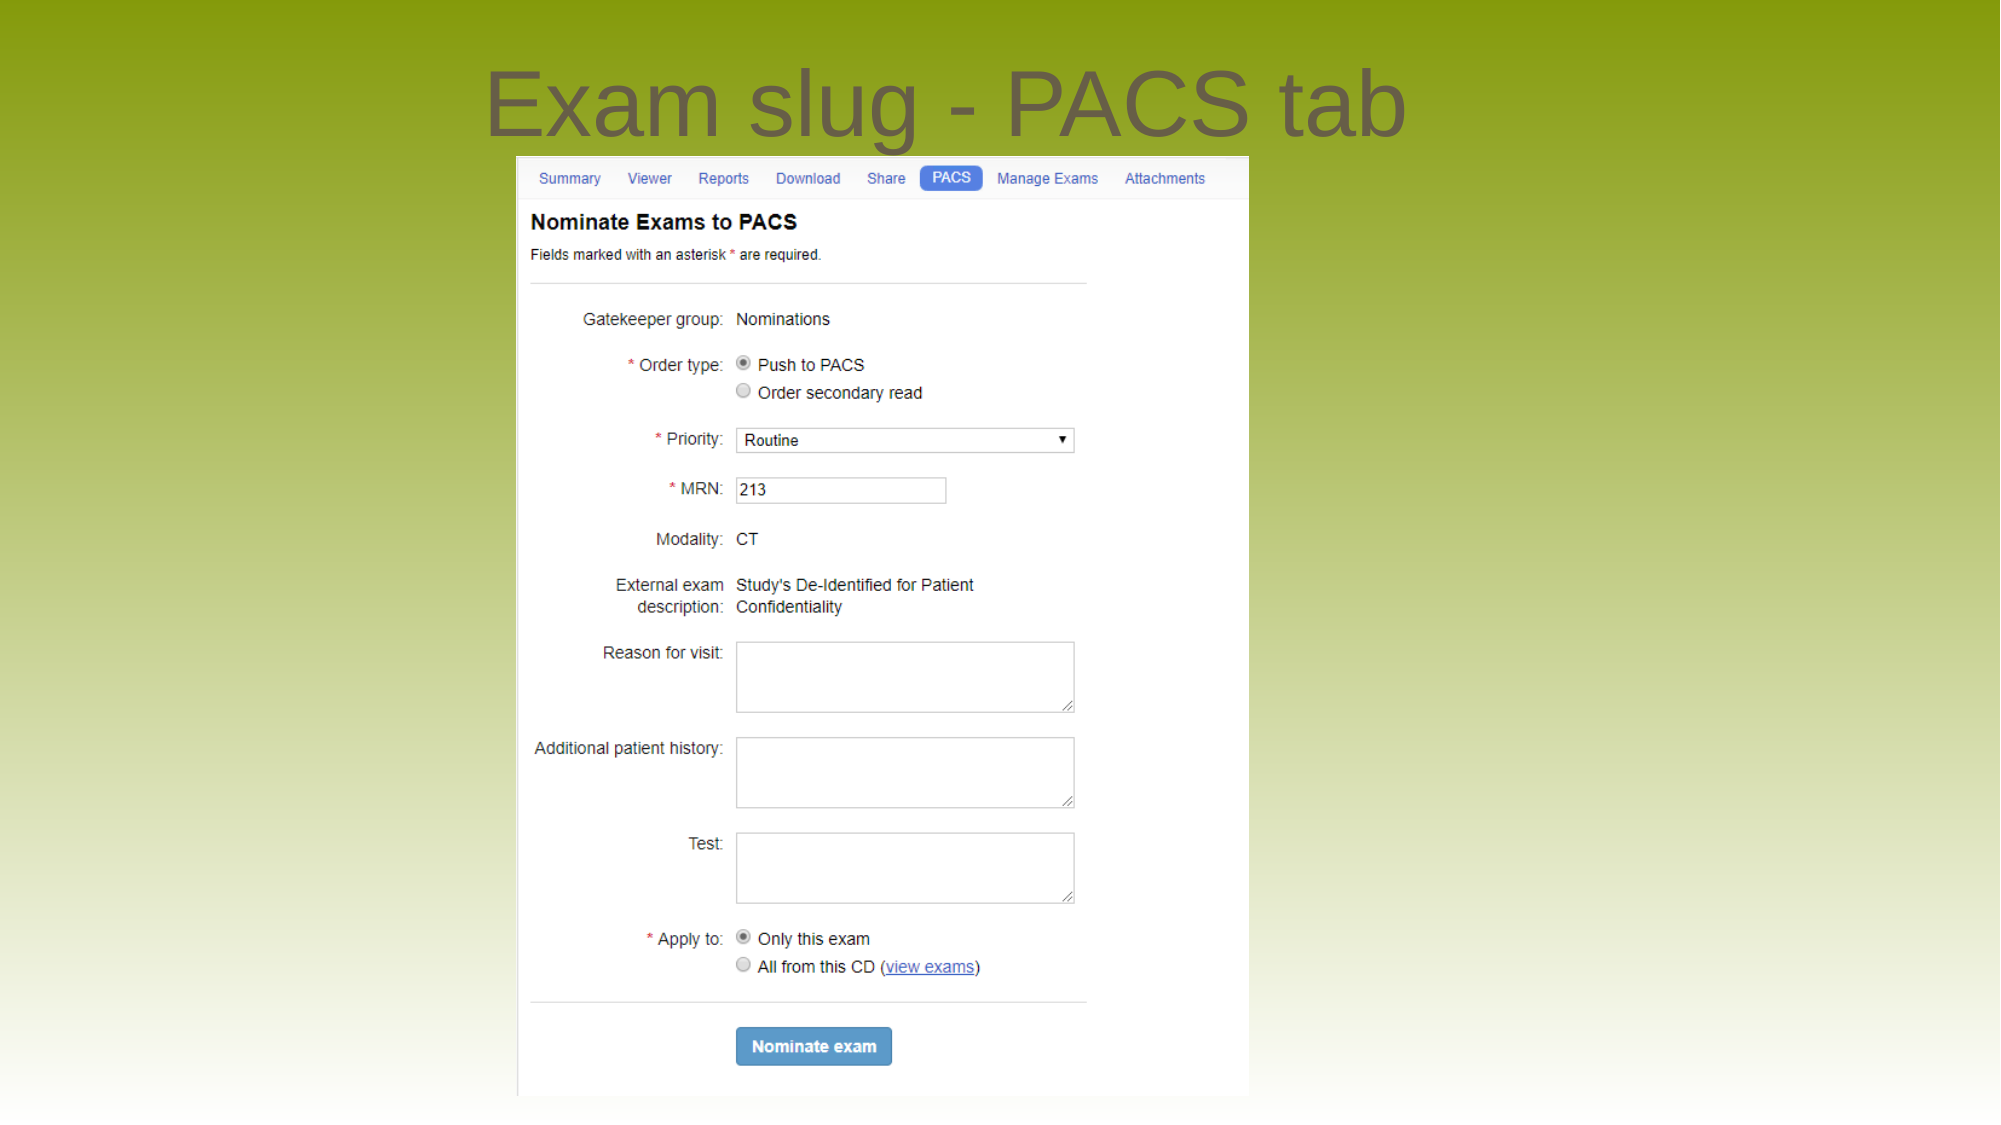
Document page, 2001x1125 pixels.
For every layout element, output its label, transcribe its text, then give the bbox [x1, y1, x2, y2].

picture [516, 156, 1249, 1096]
title Exam slug - PACS tab [195, 0, 1697, 388]
